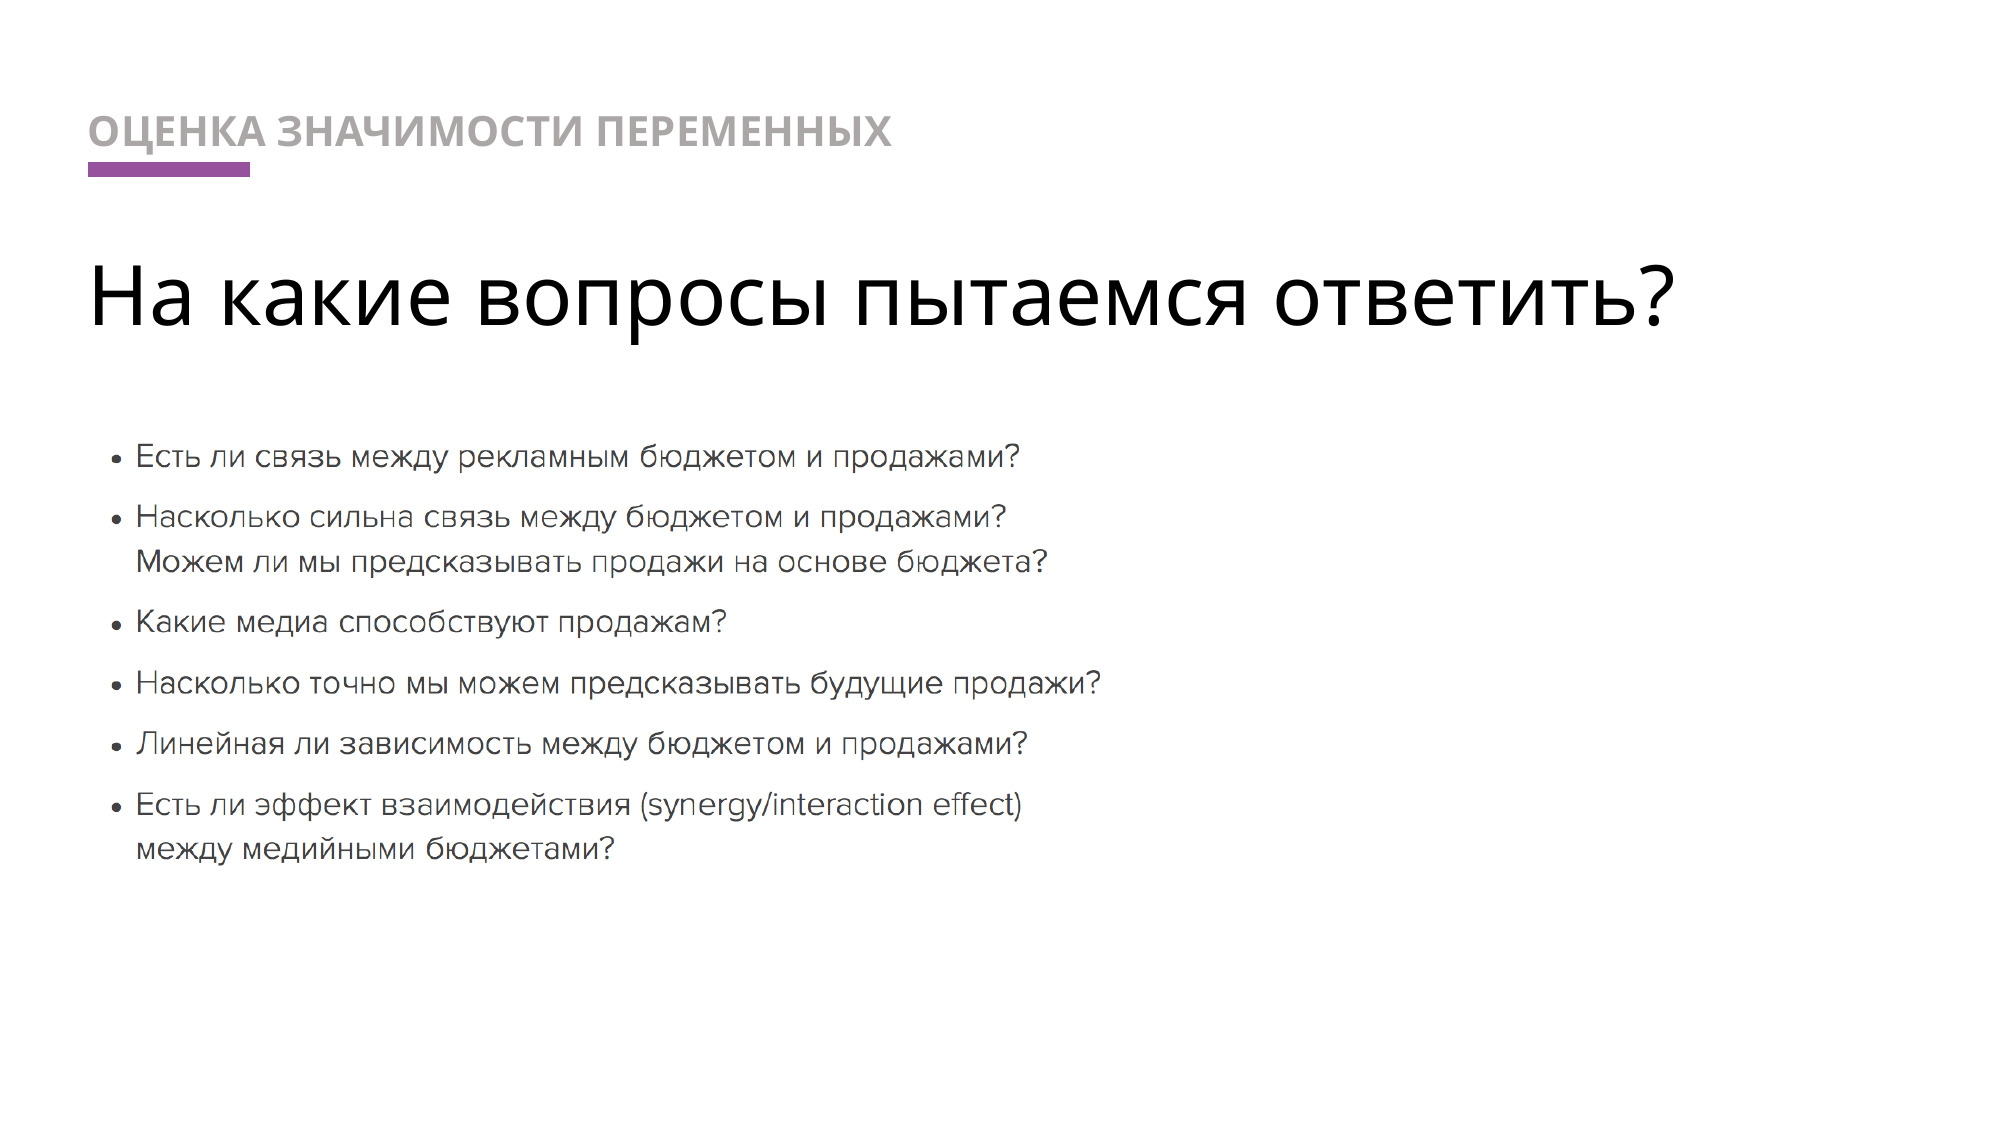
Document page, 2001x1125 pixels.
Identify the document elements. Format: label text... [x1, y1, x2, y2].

list ОЦЕНКА ЗНАЧИМОСТИ ПЕРЕМЕННЫХ [87, 87, 1916, 178]
title На какие вопросы пытаемся ответить? [87, 215, 1911, 382]
picture [87, 419, 1168, 912]
